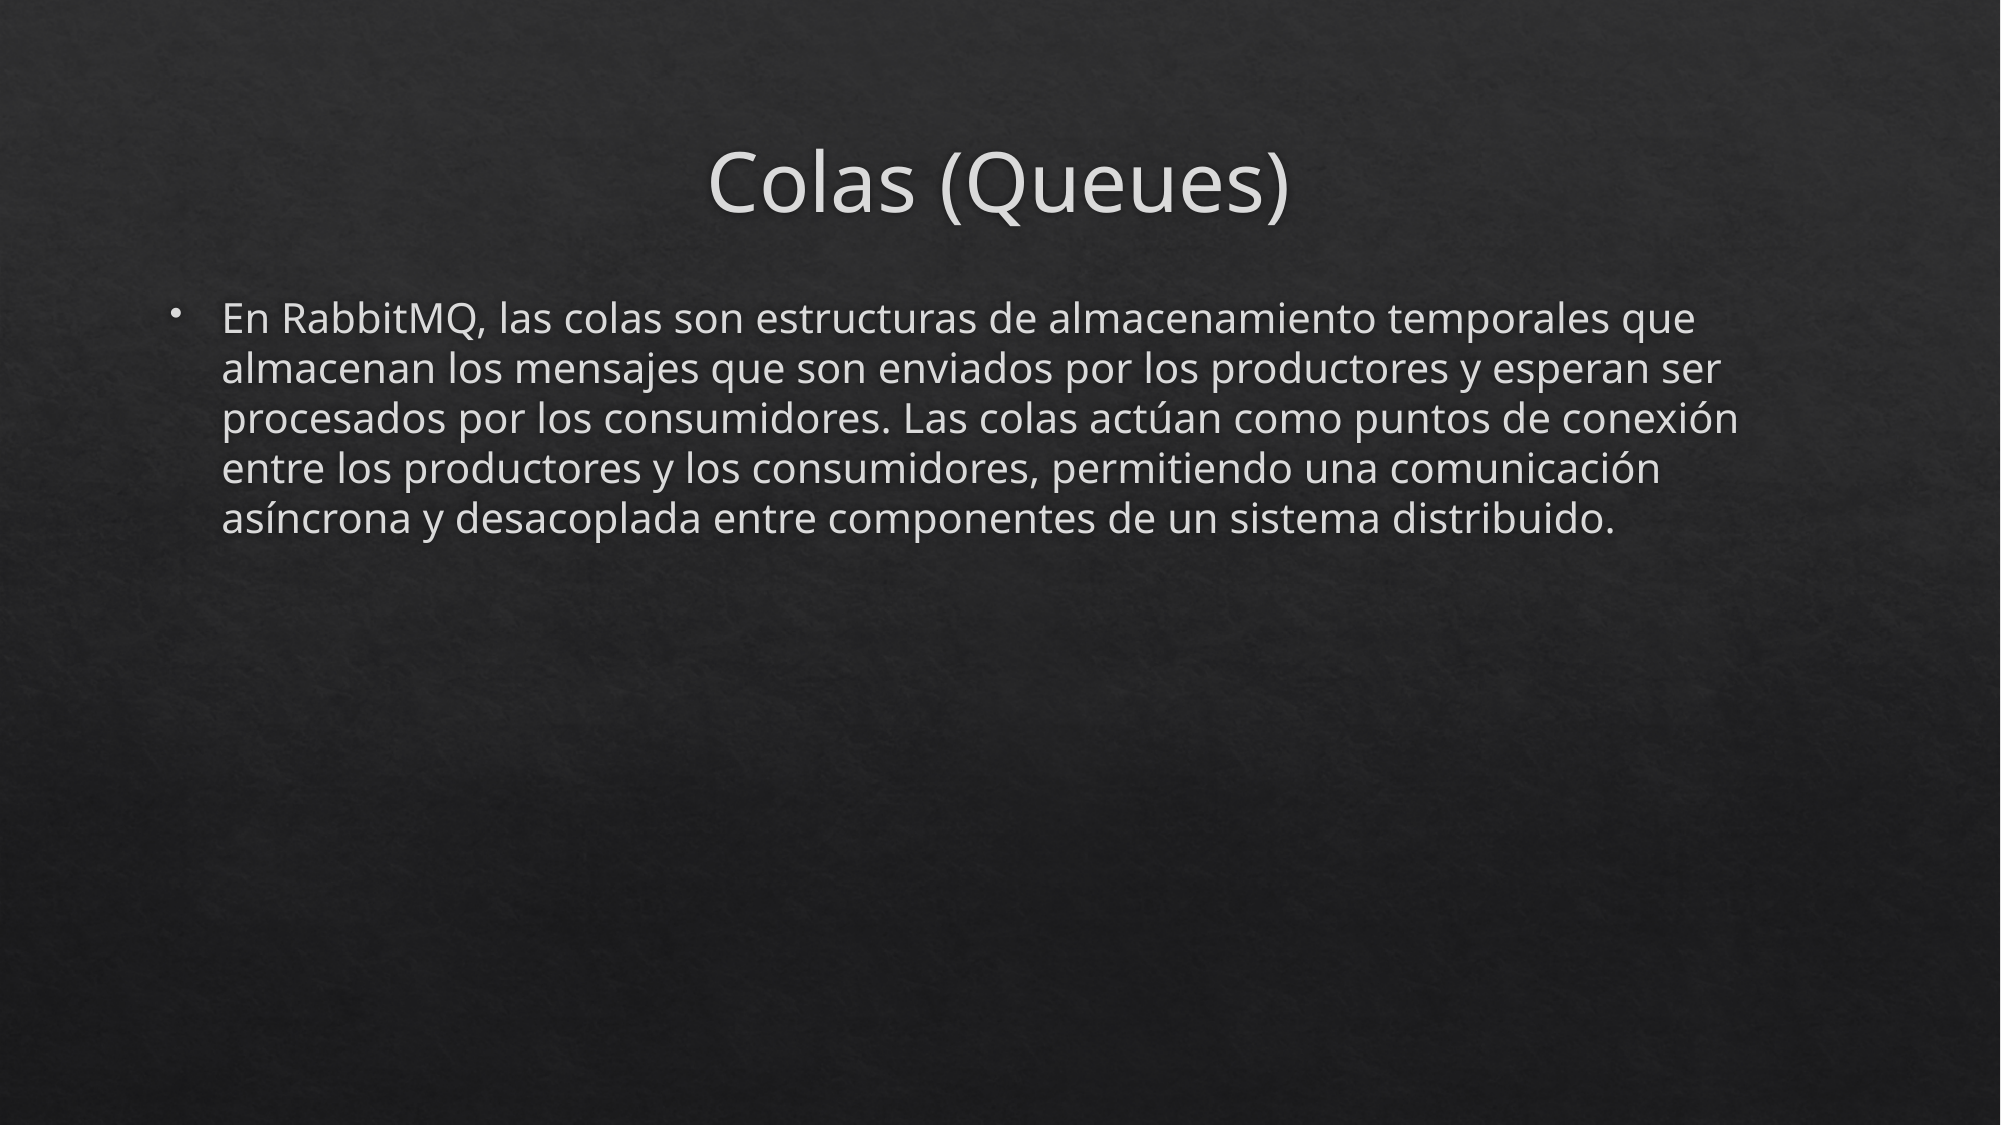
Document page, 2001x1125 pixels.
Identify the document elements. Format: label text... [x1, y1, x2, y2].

list En RabbitMQ, las colas son estructuras de almacenamiento temporales que almacenan los mensajes que son enviados por los productores y esperan ser procesados por los consumidores. Las colas actúan como puntos de conexión entre los productores y los consumidores, permitiendo una comunicación asíncrona y desacoplada entre componentes de un sistema distribuido. [149, 284, 1849, 578]
title Colas (Queues) [149, 99, 1849, 260]
